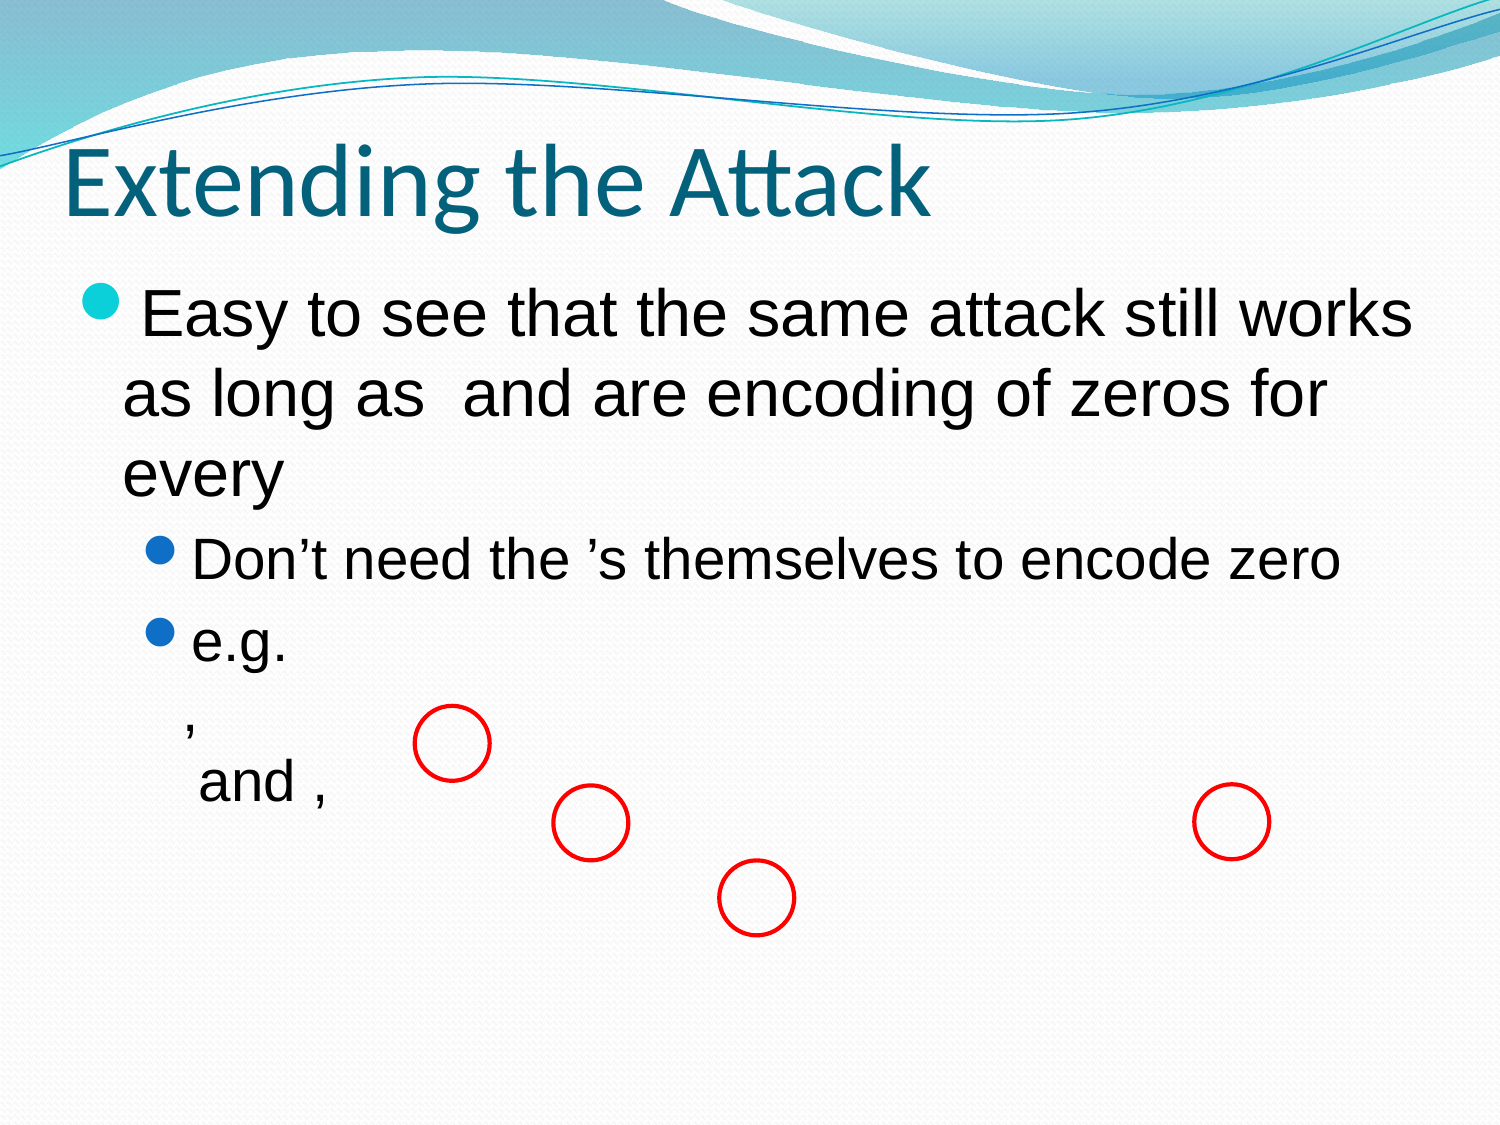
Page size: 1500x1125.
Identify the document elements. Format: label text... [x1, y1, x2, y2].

title Extending the Attack [62, 50, 1425, 238]
text_box [551, 783, 631, 863]
text_box [1192, 782, 1272, 862]
text_box [717, 858, 797, 938]
text_box [412, 703, 492, 783]
